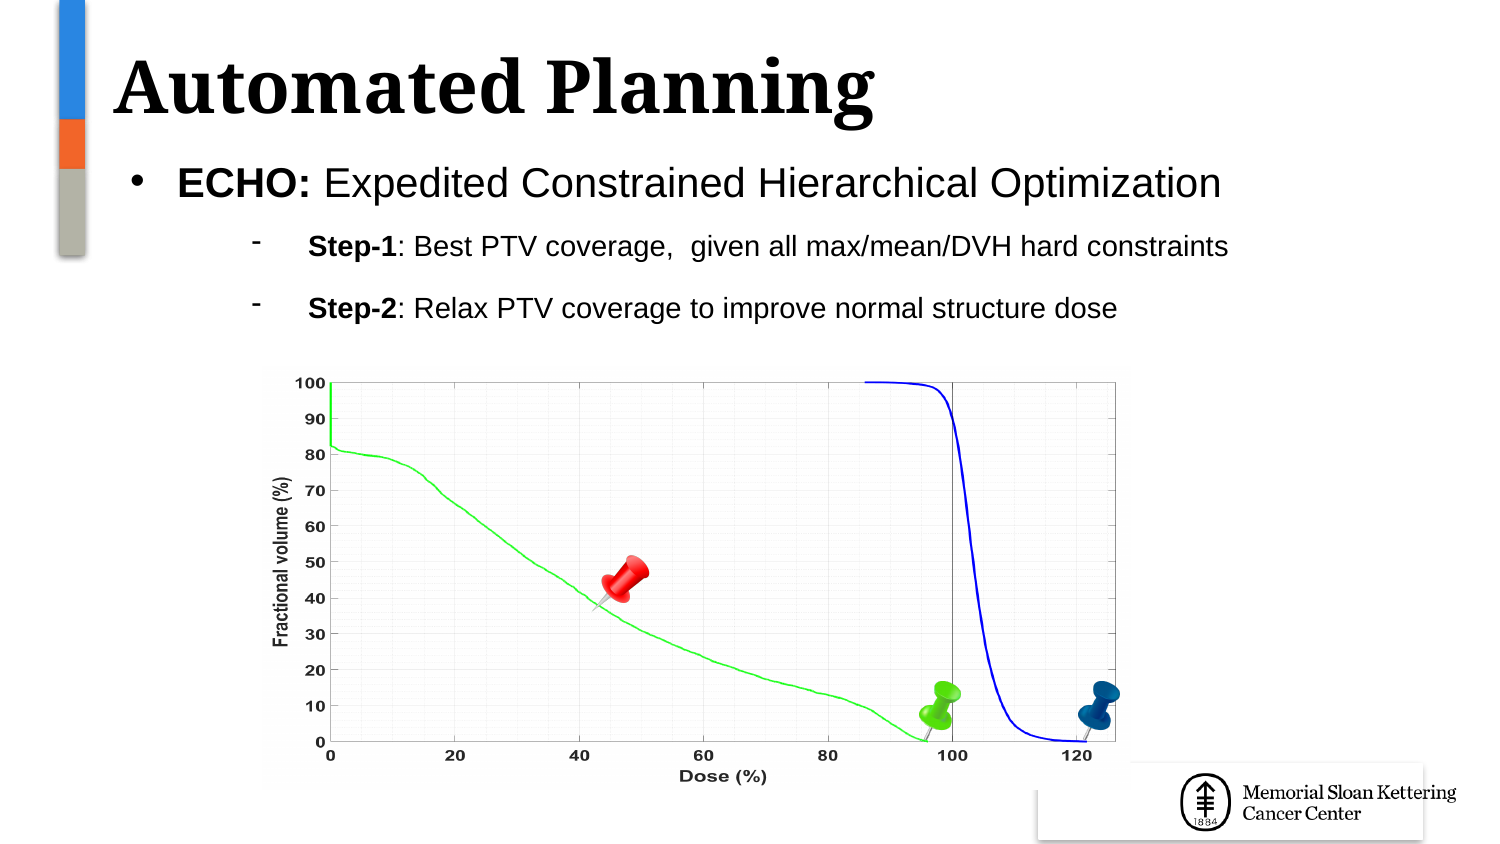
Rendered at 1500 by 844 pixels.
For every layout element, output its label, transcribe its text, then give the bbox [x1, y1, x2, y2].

title Automated Planning [98, 31, 1036, 136]
picture [261, 366, 1131, 790]
text_box ECHO: Expedited Constrained Hierarchical Optimization Step-1: Best PTV coverage, given all max/mean/DVH hard constraints Step-2: Relax PTV coverage to improve normal structure dose [115, 154, 1385, 392]
